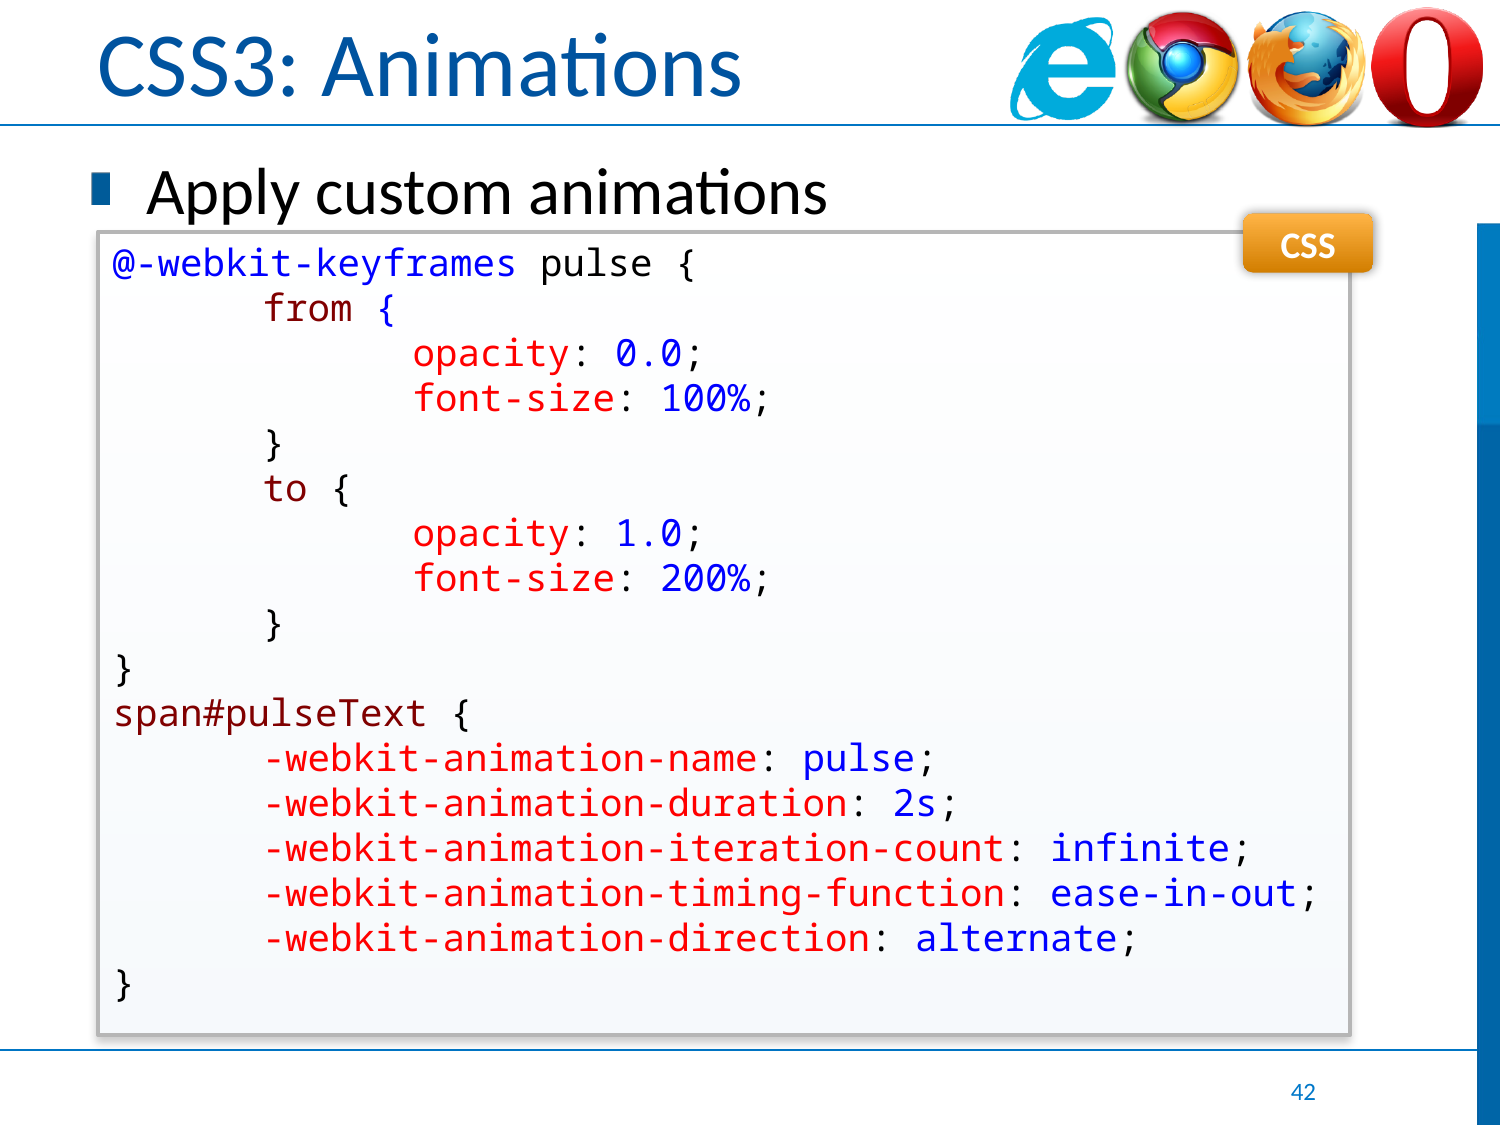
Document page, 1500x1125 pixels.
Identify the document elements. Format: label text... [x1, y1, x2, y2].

title CSS3: Animations [81, 11, 1116, 108]
text_box @-webkit-keyframes pulse { from { opacity: 0.0; font-size: 100%; } to { opacity: 1.0; font-size: 200%; } } span#pulseText { -webkit-animation-name: pulse; -webkit-animation-duration: 2s; -webkit-animation-iteration-count: infinite; -webkit-animation-timing-function: ease-in-out; -webkit-animation-direction: alternate; } [96, 230, 1352, 1037]
picture [90, 171, 110, 205]
text_box CSS [1241, 211, 1376, 275]
picture [1371, 6, 1483, 128]
list Apply custom animations [74, 140, 1426, 1006]
picture [1246, 8, 1368, 129]
picture [1007, 13, 1119, 124]
picture [1477, 223, 1500, 1125]
picture [1121, 8, 1243, 130]
slide_number 42 [1230, 1072, 1332, 1108]
